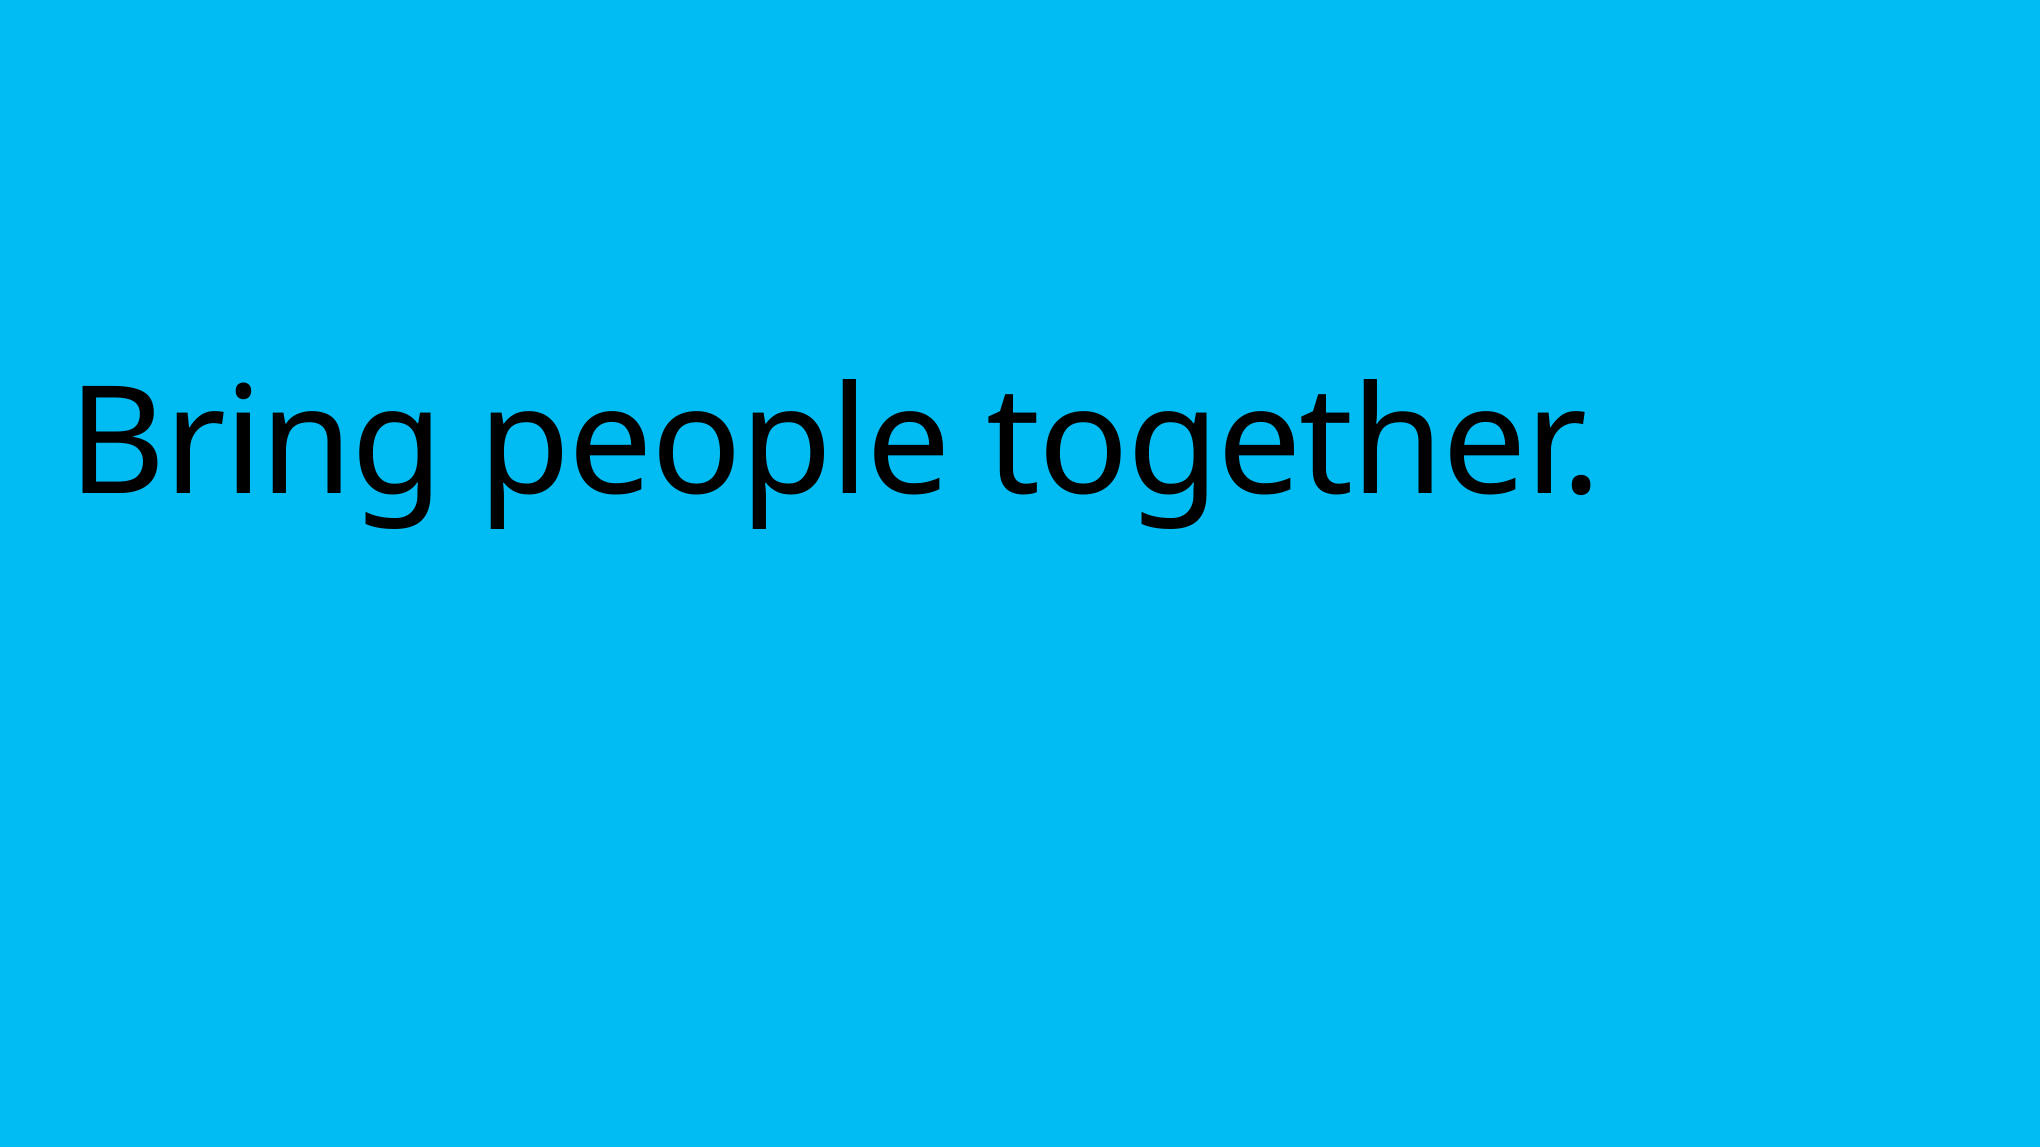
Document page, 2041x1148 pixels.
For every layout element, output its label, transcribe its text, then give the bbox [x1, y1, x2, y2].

title Bring people together. [45, 348, 1996, 543]
